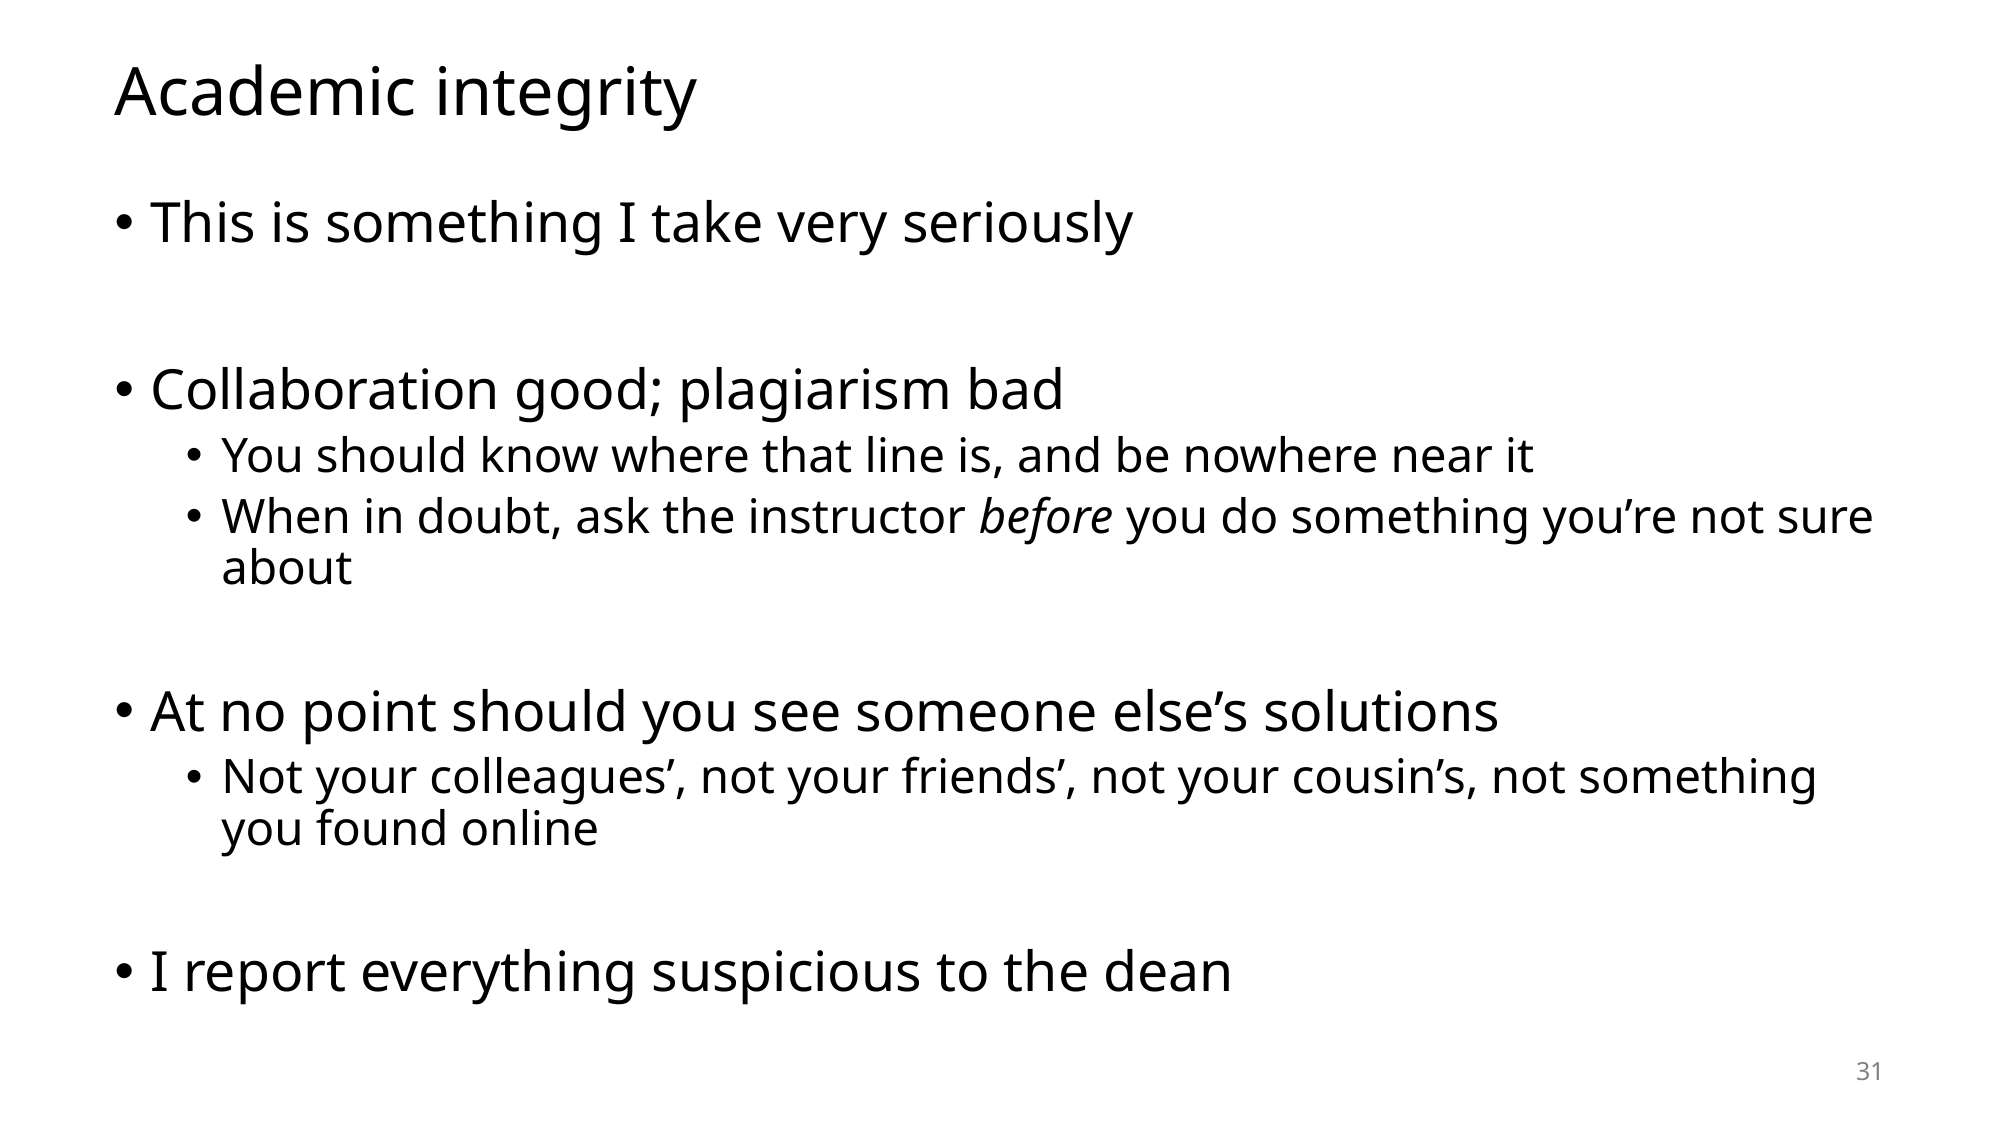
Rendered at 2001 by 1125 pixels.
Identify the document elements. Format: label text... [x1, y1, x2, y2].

slide_number 31 [1749, 1042, 1900, 1103]
title Academic integrity [99, 37, 1900, 150]
list This is something I take very seriously Collaboration good; plagiarism bad You should know where that line is, and be nowhere near it When in doubt, ask the instructor before you do something you’re not sure about At no point should you see someone else’s solutions Not your colleagues’, not your friends’, not your cousin’s, not something you found online I report everything suspicious to the dean [99, 187, 1900, 1013]
